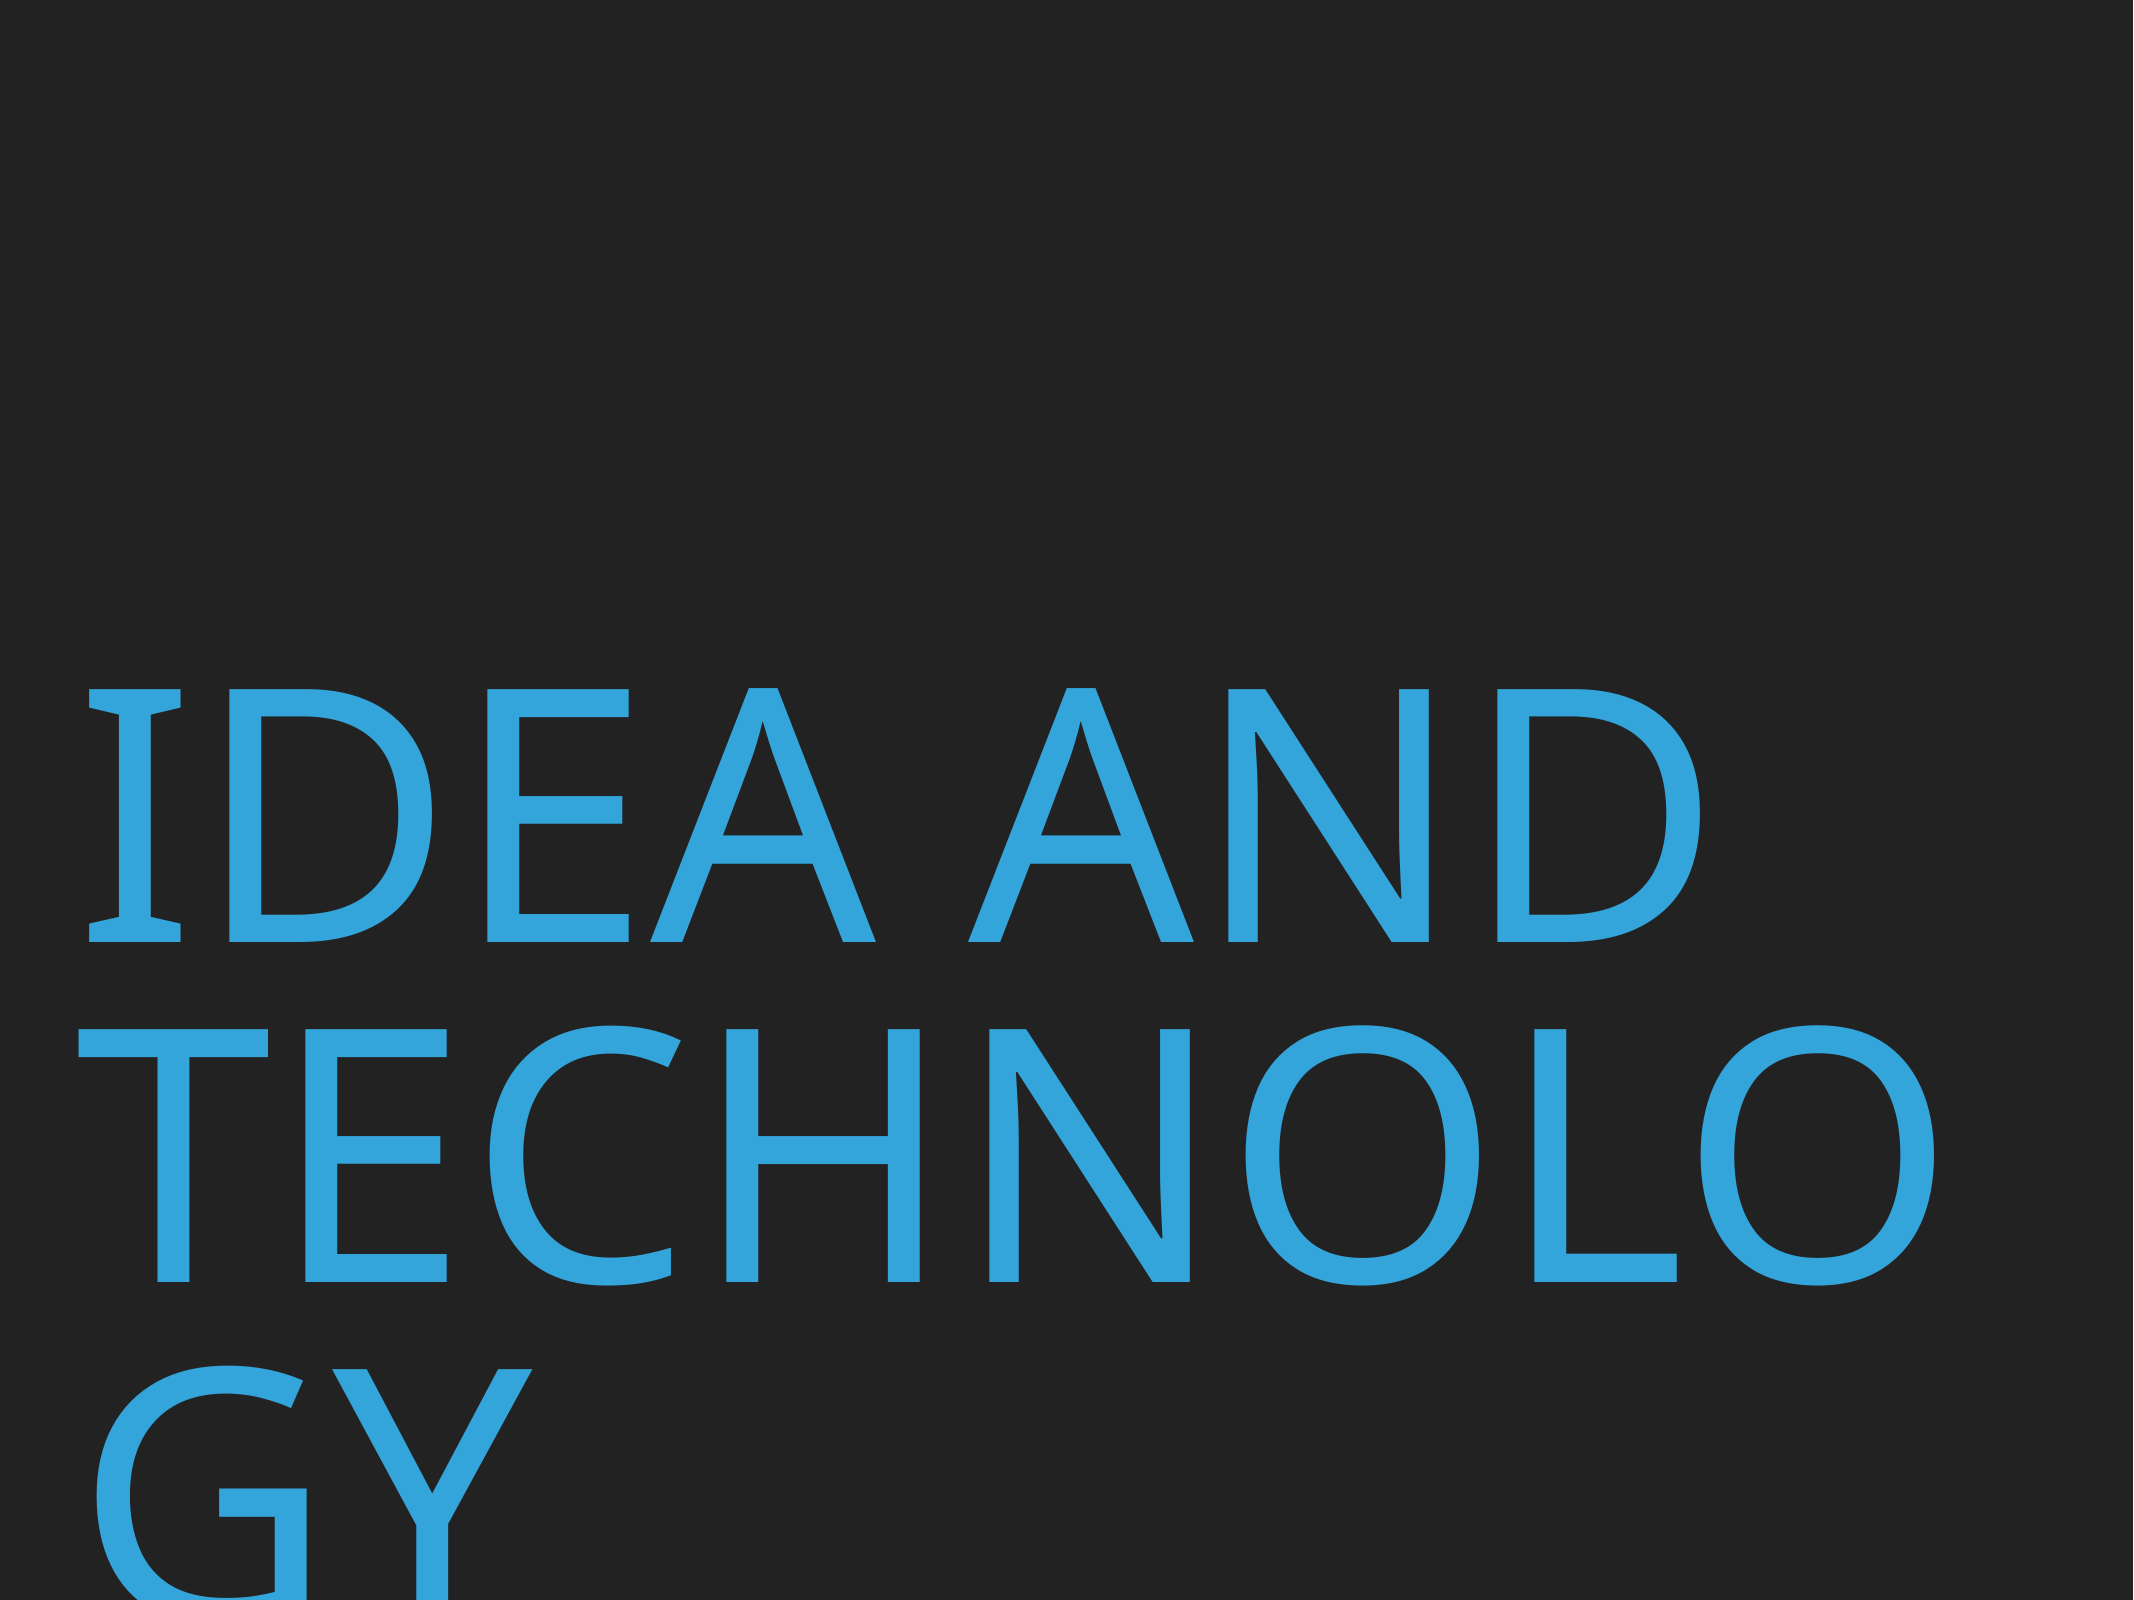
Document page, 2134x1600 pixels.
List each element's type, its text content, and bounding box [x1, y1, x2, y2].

title Idea and Technology [66, 661, 2068, 1405]
